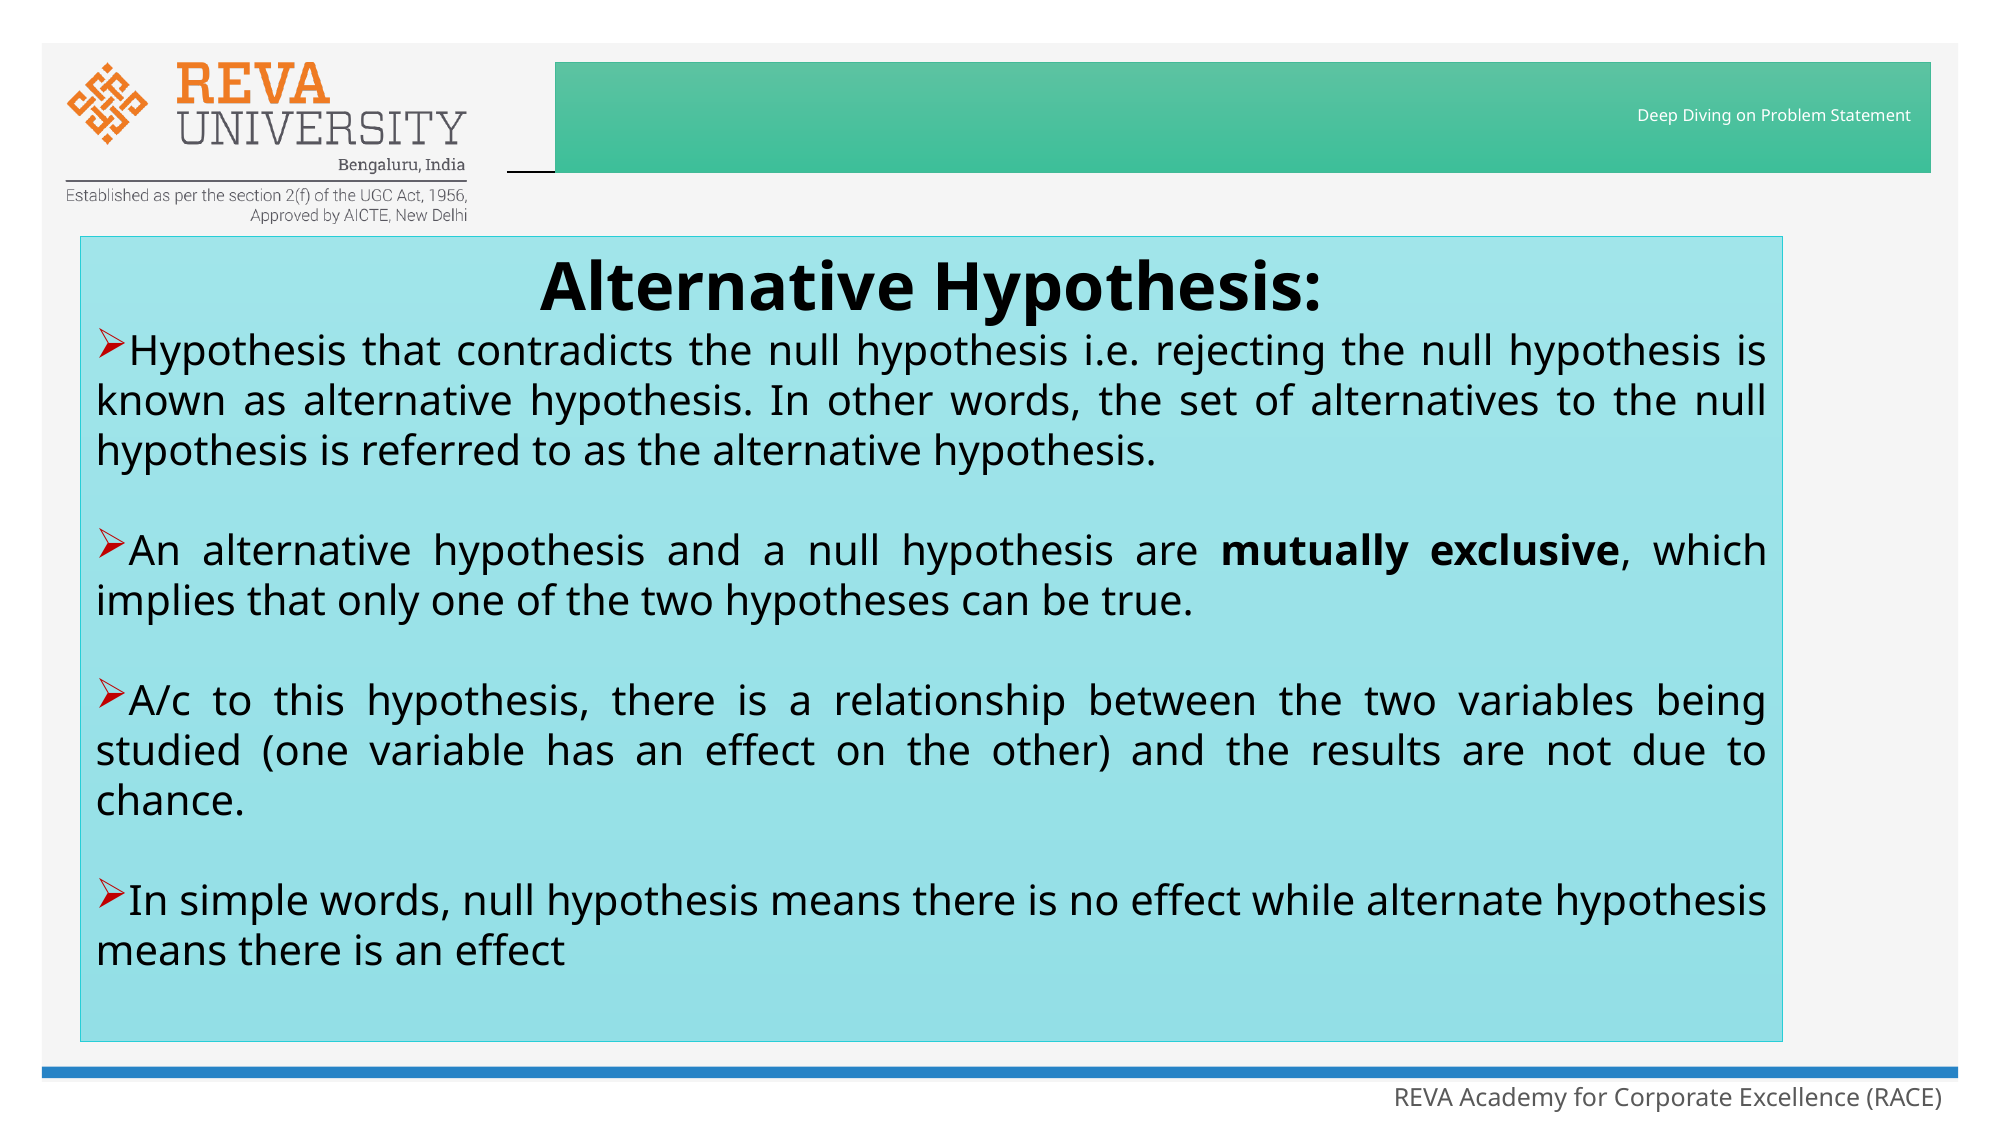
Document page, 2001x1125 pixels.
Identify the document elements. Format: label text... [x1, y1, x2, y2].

text_box Alternative Hypothesis: Hypothesis that contradicts the null hypothesis i.e. rejecting the null hypothesis is known as alternative hypothesis. In other words, the set of alternatives to the null hypothesis is referred to as the alternative hypothesis. An alternative hypothesis and a null hypothesis are mutually exclusive, which implies that only one of the two hypotheses can be true. A/c to this hypothesis, there is a relationship between the two variables being studied (one variable has an effect on the other) and the results are not due to chance. In simple words, null hypothesis means there is no effect while alternate hypothesis means there is an effect [80, 236, 1783, 1042]
picture [65, 62, 467, 224]
title Deep Diving on Problem Statement [555, 62, 1931, 173]
